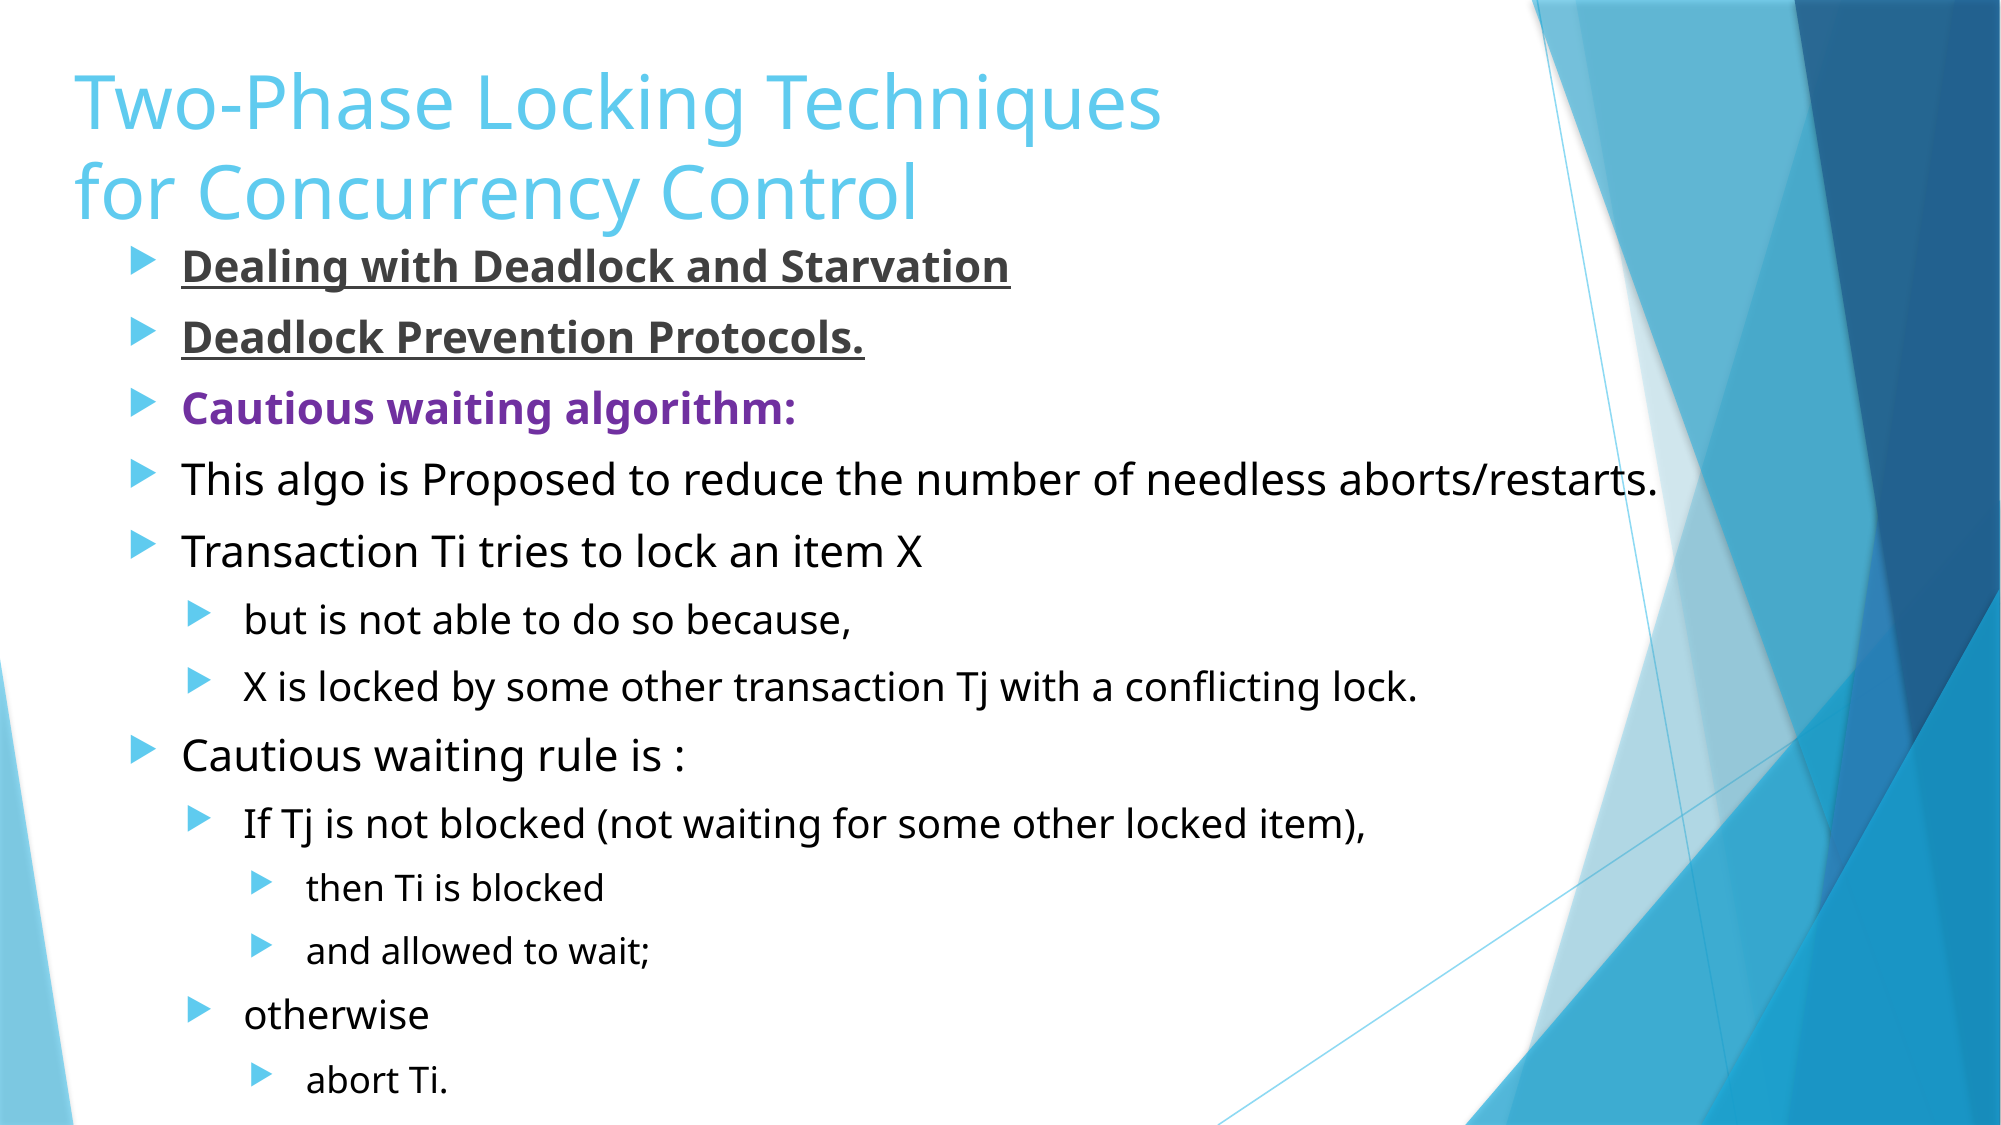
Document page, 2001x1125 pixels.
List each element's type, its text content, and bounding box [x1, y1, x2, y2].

list Dealing with Deadlock and Starvation Deadlock Prevention Protocols. Cautious waiting algorithm: This algo is Proposed to reduce the number of needless aborts/restarts. Transaction Ti tries to lock an item X but is not able to do so because, X is locked by some other transaction Tj with a conflicting lock. Cautious waiting rule is : If Tj is not blocked (not waiting for some other locked item), then Ti is blocked and allowed to wait; otherwise abort Ti. [112, 231, 1857, 1109]
title Two-Phase Locking Techniques for Concurrency Control [59, 47, 1470, 264]
